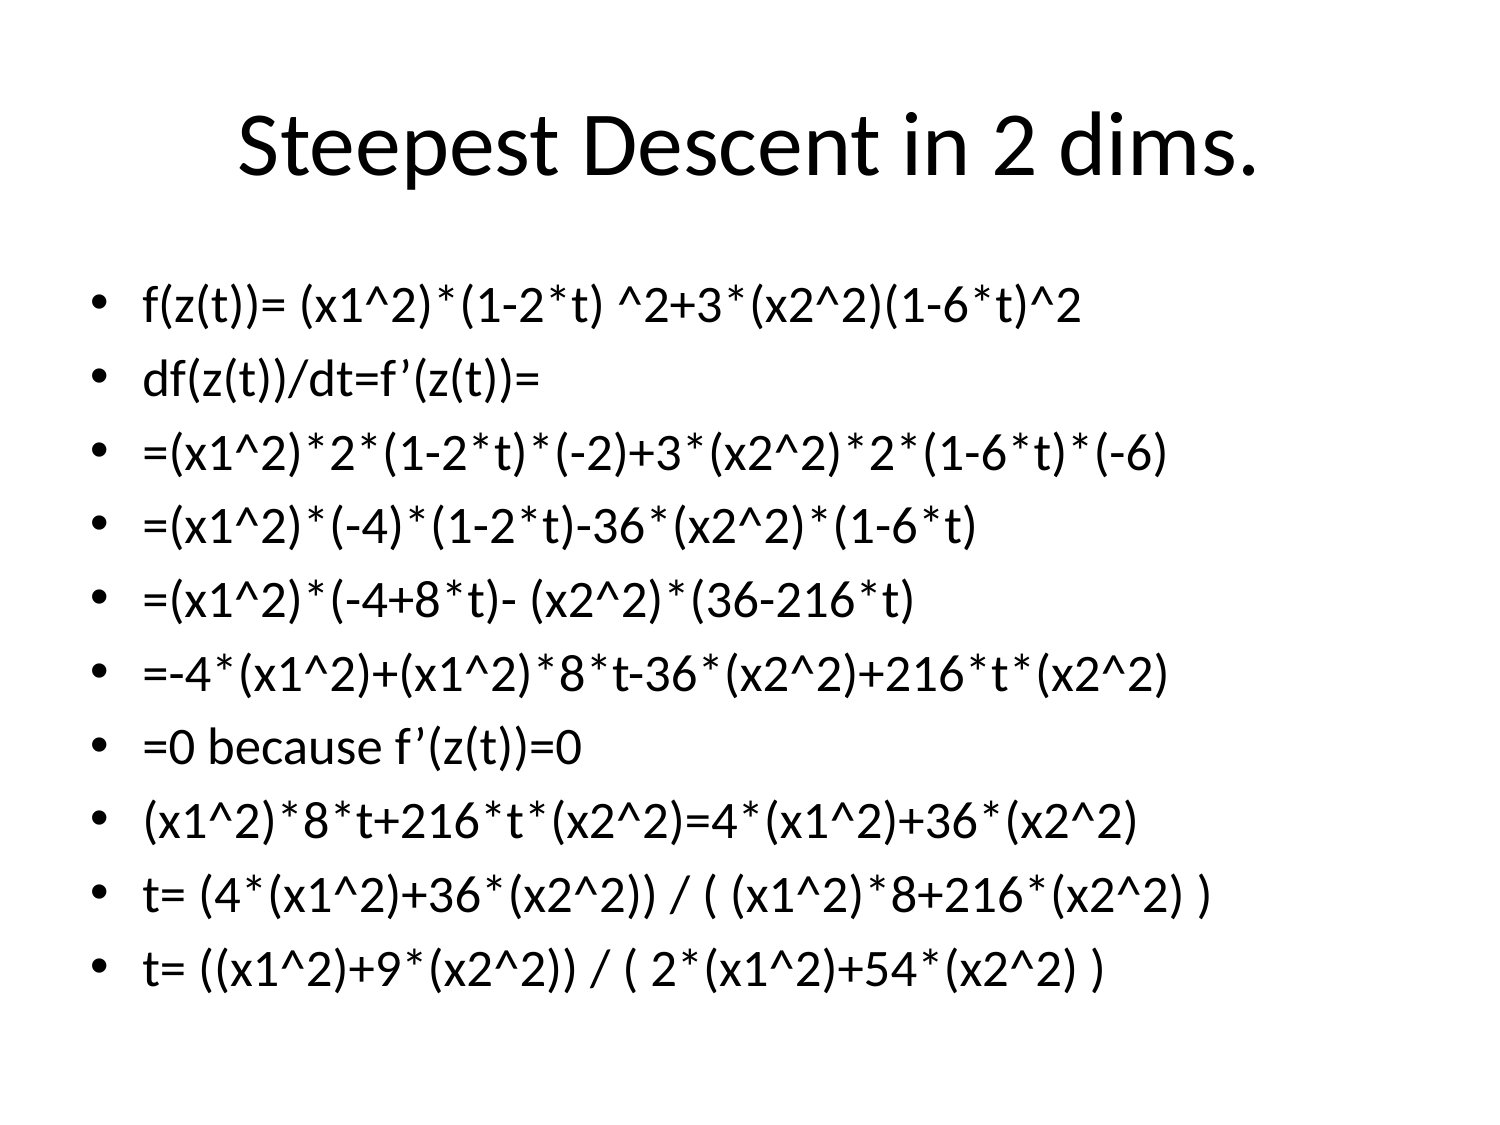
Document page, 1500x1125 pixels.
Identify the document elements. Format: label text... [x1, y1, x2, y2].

title Steepest Descent in 2 dims. [75, 45, 1425, 233]
list f(z(t))= (x1^2)*(1-2*t) ^2+3*(x2^2)(1-6*t)^2 df(z(t))/dt=f’(z(t))= =(x1^2)*2*(1-2*t)*(-2)+3*(x2^2)*2*(1-6*t)*(-6) =(x1^2)*(-4)*(1-2*t)-36*(x2^2)*(1-6*t) =(x1^2)*(-4+8*t)- (x2^2)*(36-216*t) =-4*(x1^2)+(x1^2)*8*t-36*(x2^2)+216*t*(x2^2) =0 because f’(z(t))=0 (x1^2)*8*t+216*t*(x2^2)=4*(x1^2)+36*(x2^2) t= (4*(x1^2)+36*(x2^2)) / ( (x1^2)*8+216*(x2^2) ) t= ((x1^2)+9*(x2^2)) / ( 2*(x1^2)+54*(x2^2) ) [75, 262, 1500, 1005]
